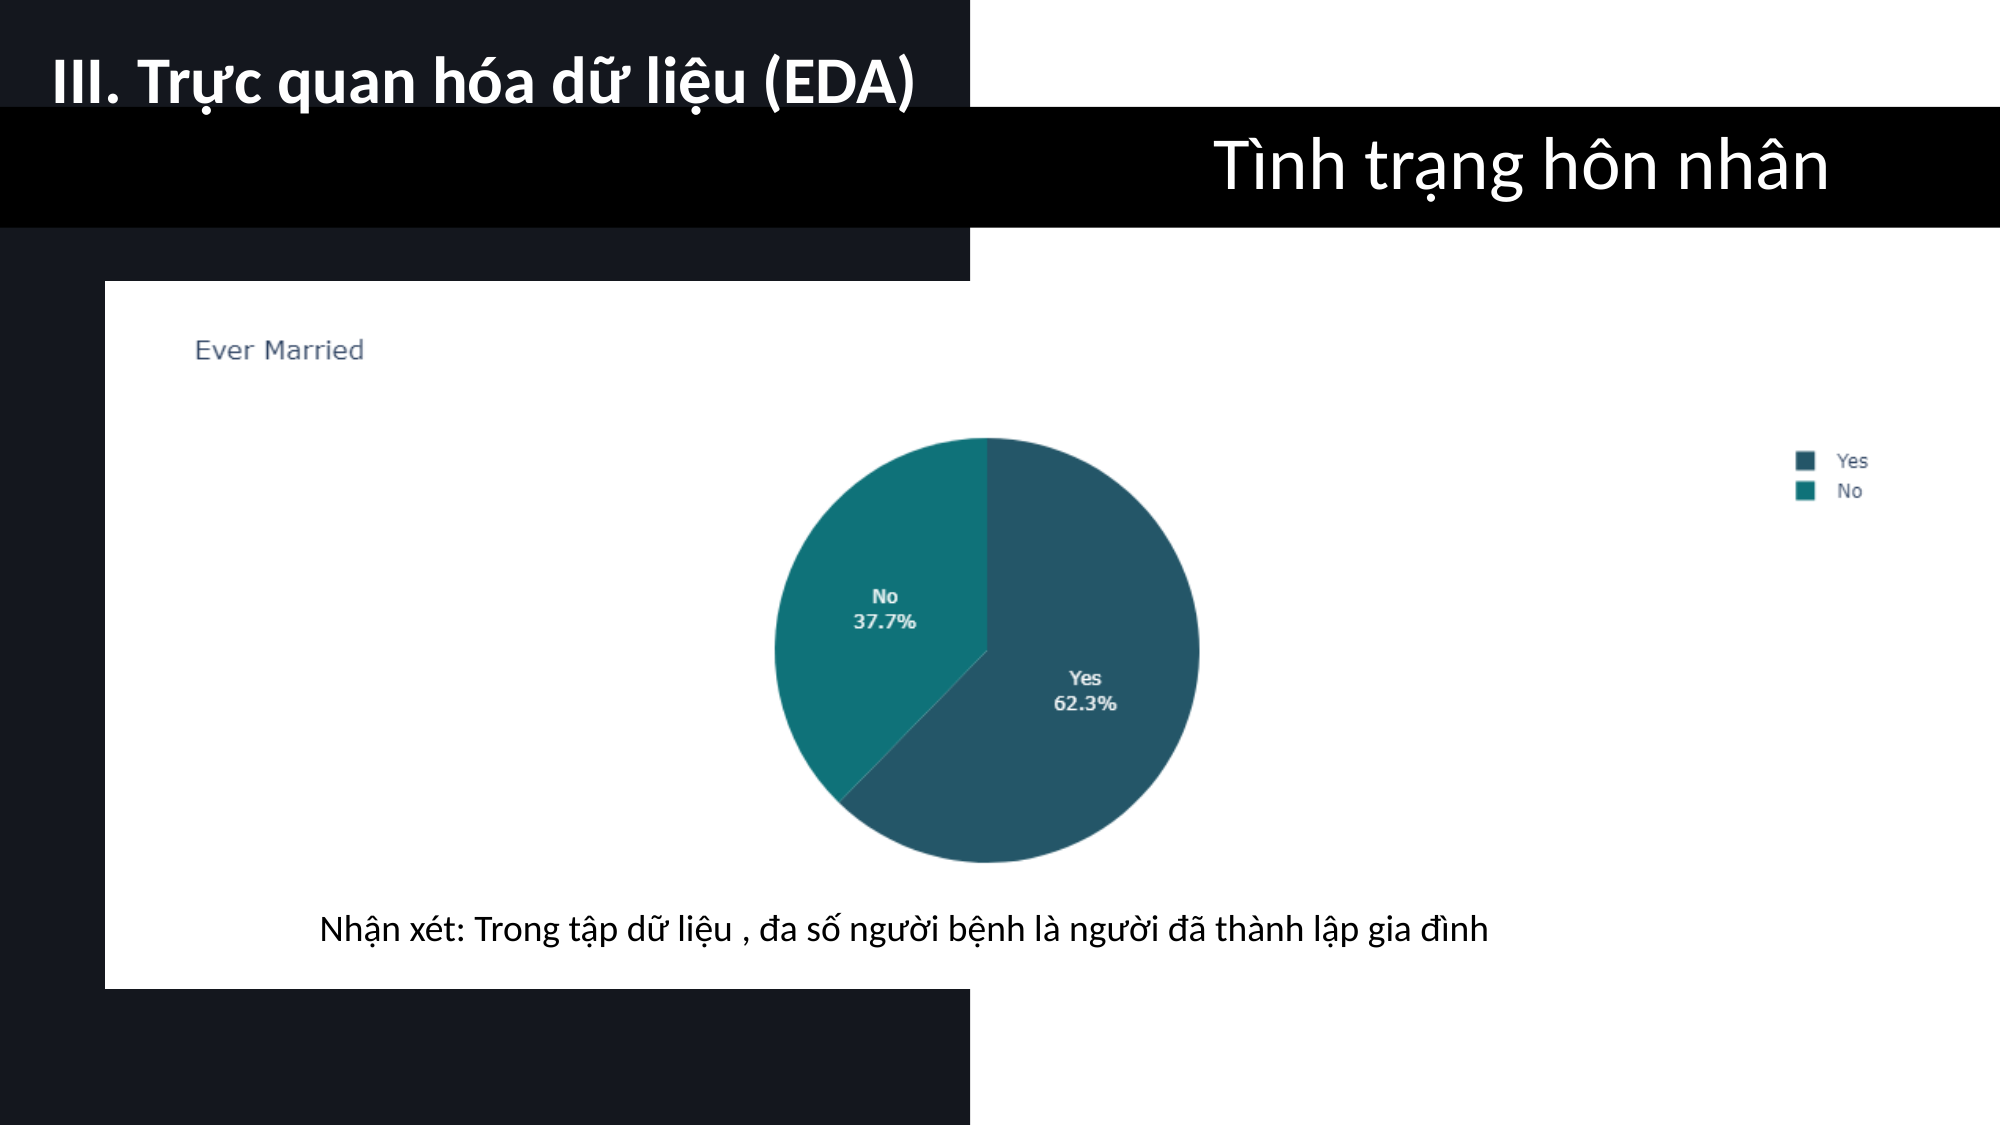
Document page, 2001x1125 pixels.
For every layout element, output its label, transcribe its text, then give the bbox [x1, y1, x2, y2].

text_box [0, 144, 2000, 229]
text_box III. Trực quan hóa dữ liệu (EDA) [0, 21, 1405, 144]
text_box Tình trạng hôn nhân [1198, 106, 2000, 212]
picture [105, 281, 1895, 989]
